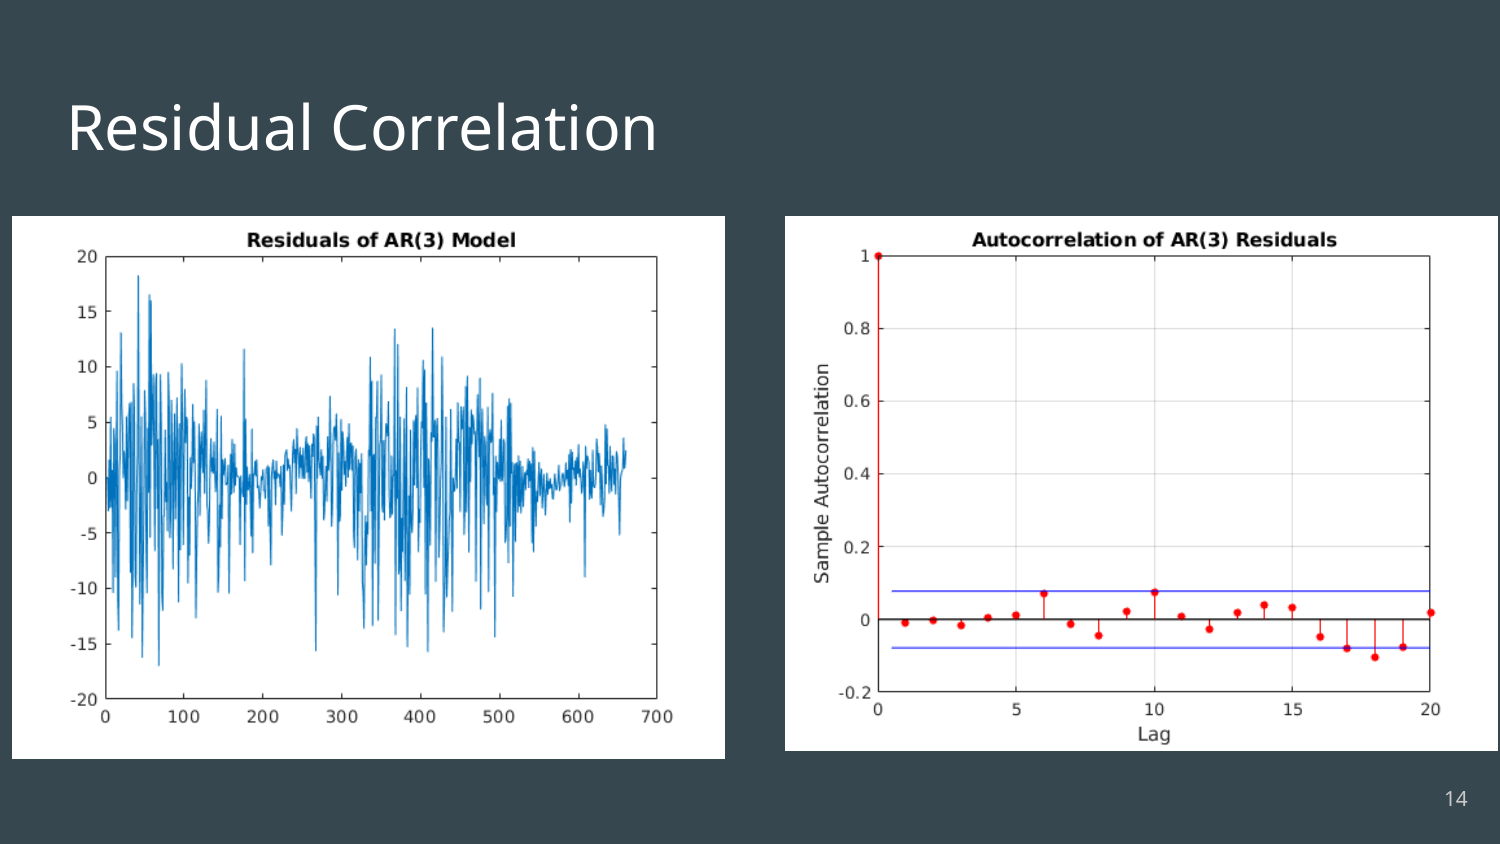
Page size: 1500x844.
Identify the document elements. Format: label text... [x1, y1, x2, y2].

title Residual Correlation [51, 72, 1449, 167]
picture [12, 216, 725, 760]
picture [785, 216, 1498, 751]
slide_number ‹#› [1392, 767, 1483, 833]
